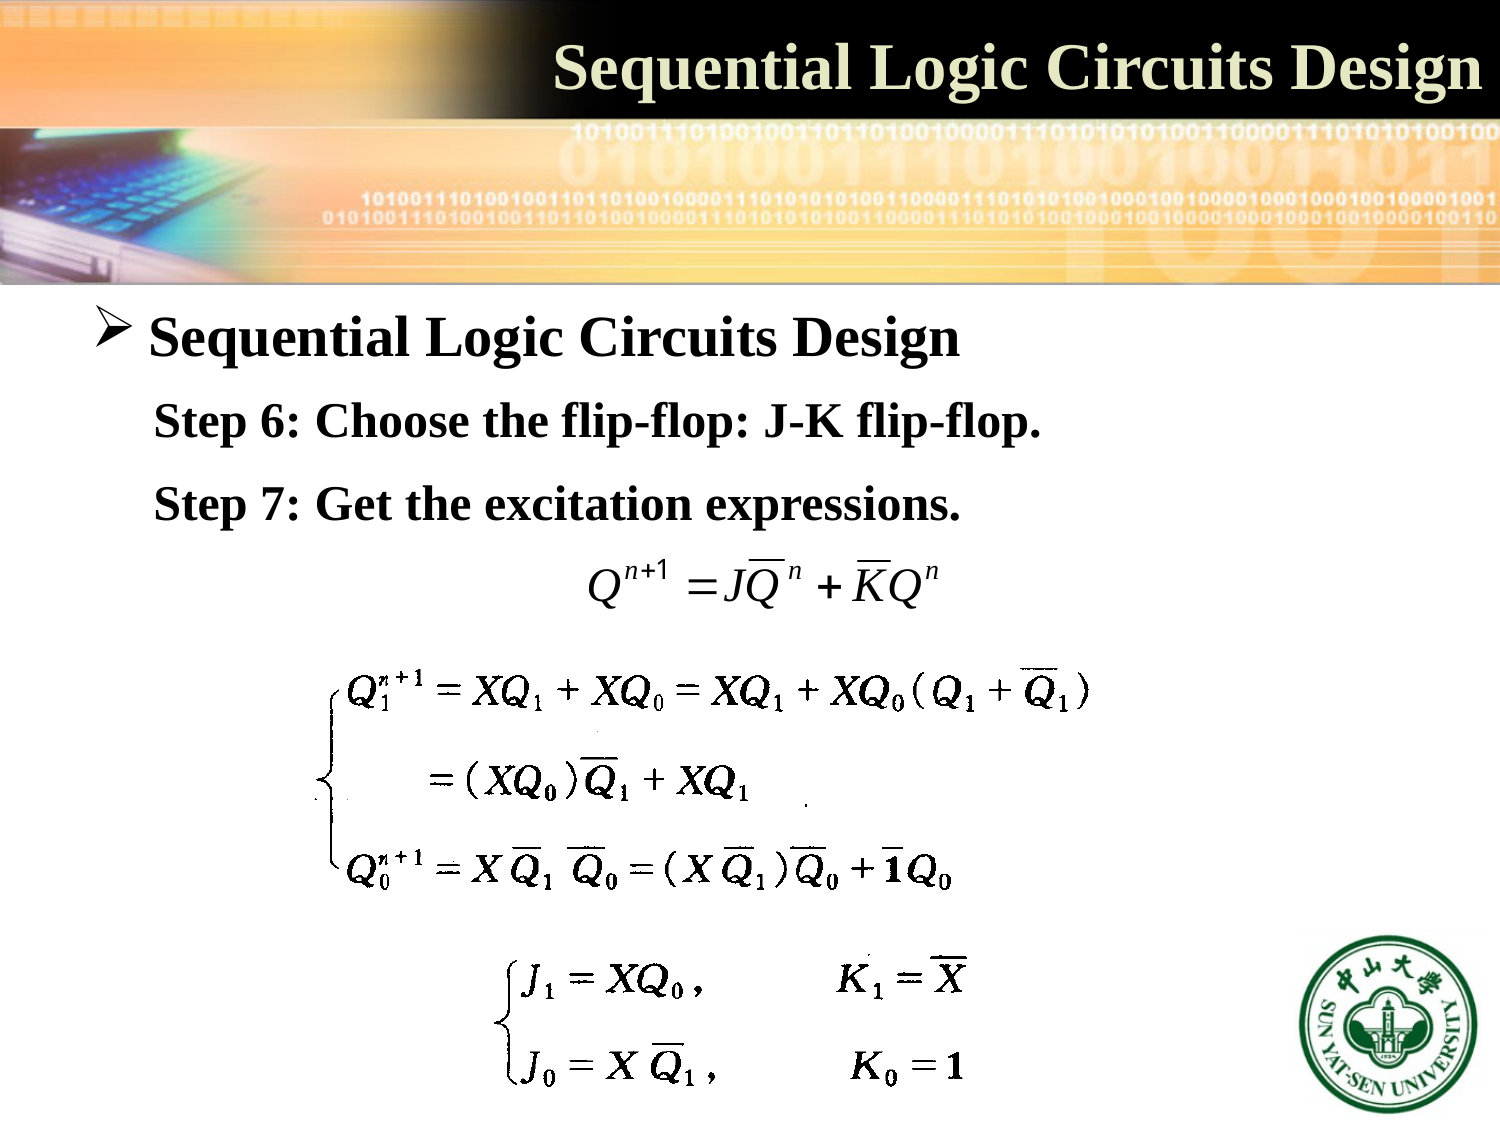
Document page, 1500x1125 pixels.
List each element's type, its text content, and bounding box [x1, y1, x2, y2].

picture [290, 629, 1117, 917]
text_box Step 7: Get the excitation expressions. [138, 463, 1424, 538]
picture [0, 1, 1500, 285]
picture [1293, 930, 1489, 1118]
title Sequential Logic Circuits Design [212, 1, 1500, 126]
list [552, 548, 947, 622]
text_box Step 6: Choose the flip-flop: J-K flip-flop. [138, 380, 1424, 456]
text_box Sequential Logic Circuits Design [76, 290, 1471, 398]
picture [466, 926, 1026, 1107]
